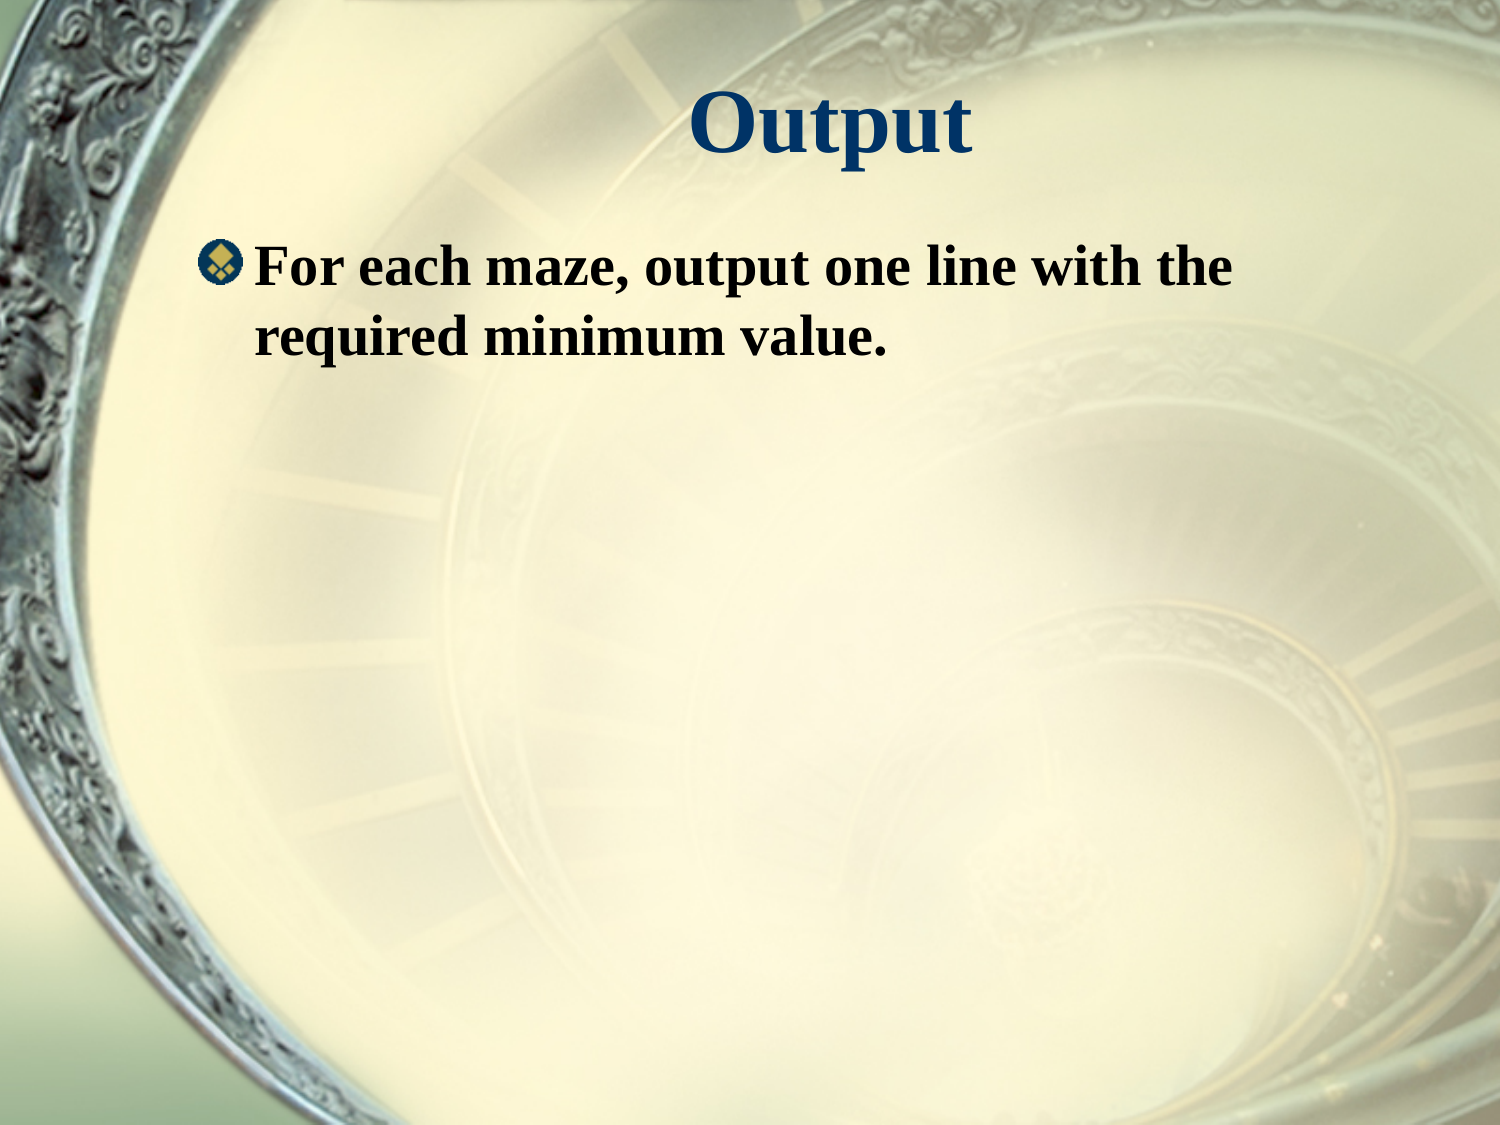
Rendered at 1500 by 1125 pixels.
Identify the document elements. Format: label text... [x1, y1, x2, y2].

picture [0, 0, 1500, 1125]
list For each maze, output one line with the required minimum value. [183, 219, 1443, 908]
title Output [230, 66, 1431, 204]
